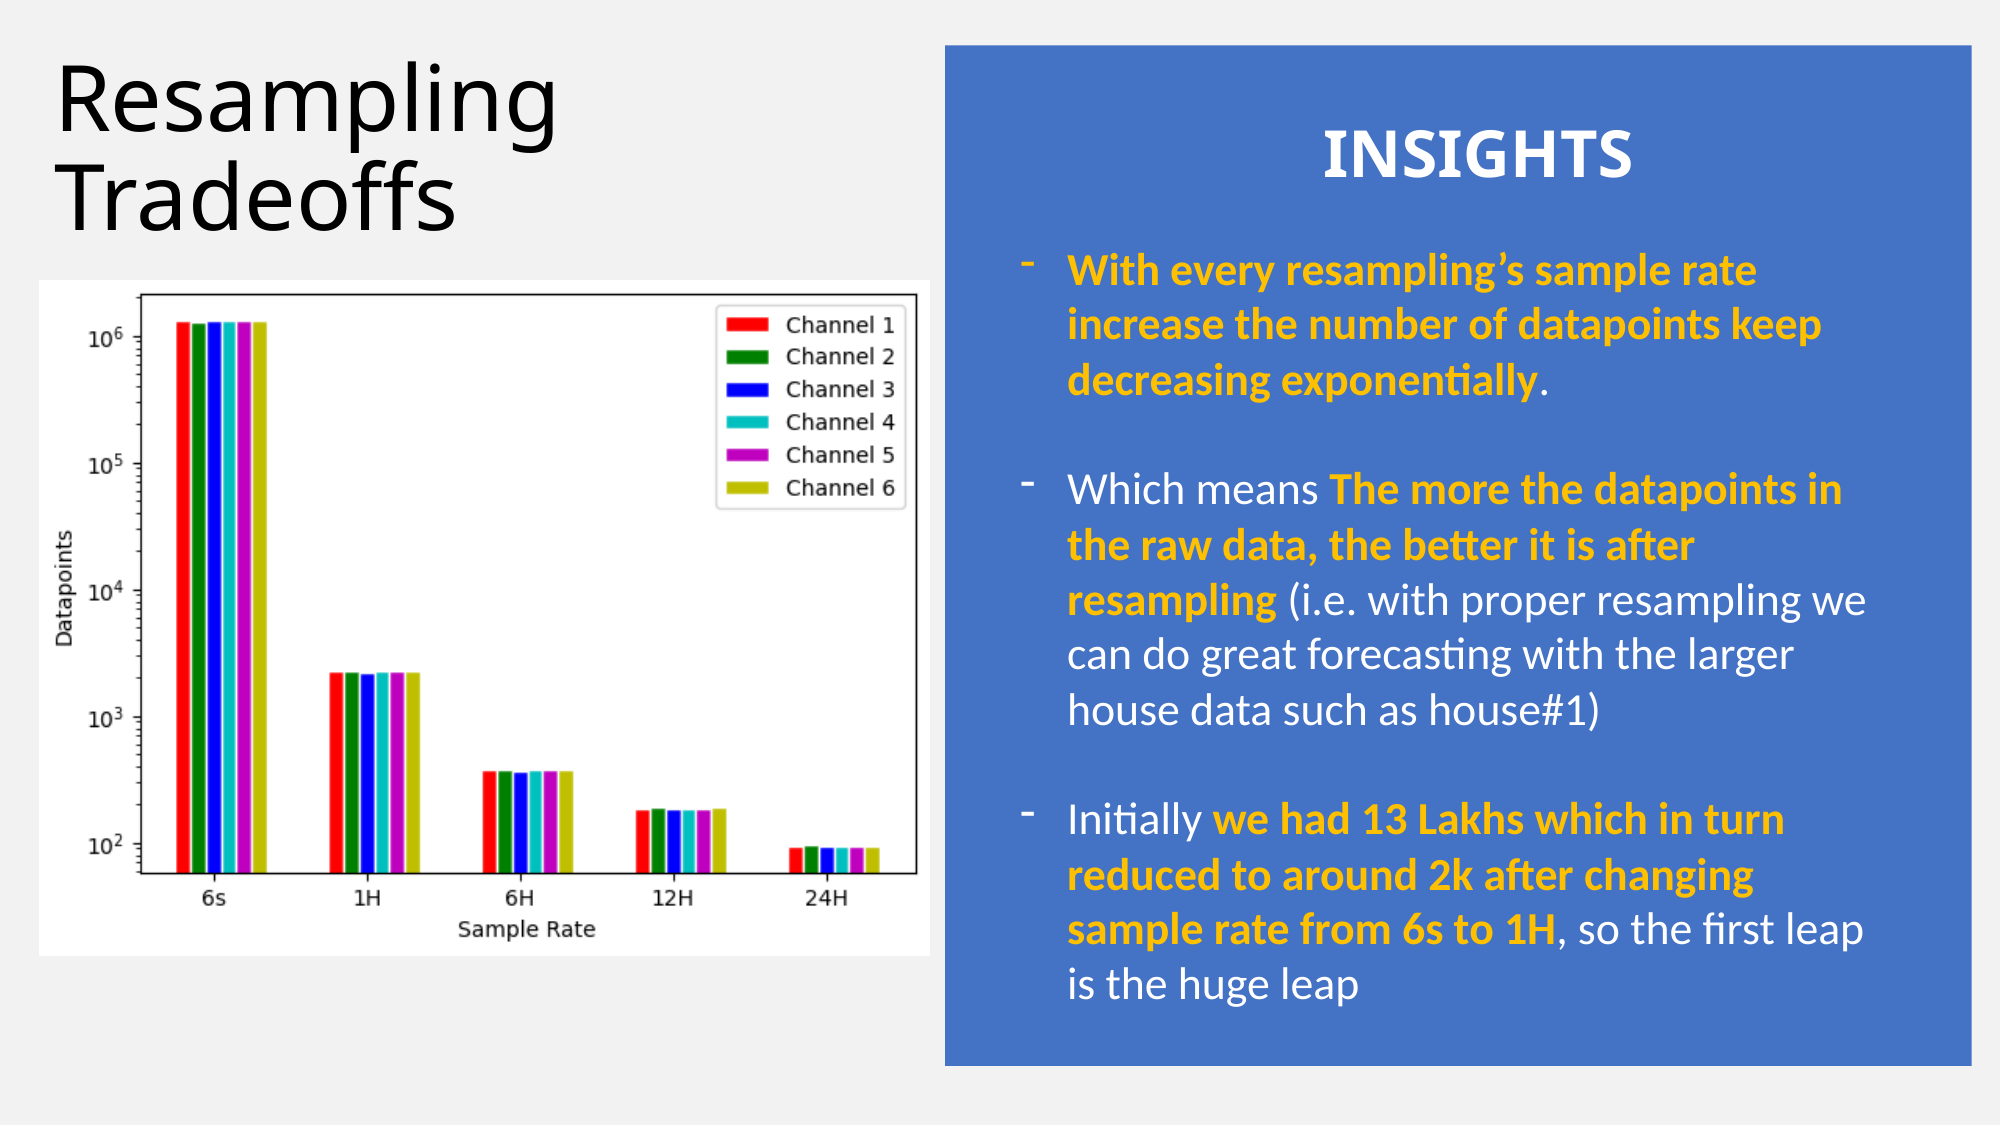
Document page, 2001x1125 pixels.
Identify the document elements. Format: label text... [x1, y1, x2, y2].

text_box With every resampling’s sample rate increase the number of datapoints keep decreasing exponentially. Which means The more the datapoints in the raw data, the better it is after resampling (i.e. with proper resampling we can do great forecasting with the larger house data such as house#1) Initially we had 13 Lakhs which in turn reduced to around 2k after changing sample rate from 6s to 1H, so the first leap is the huge leap [1005, 231, 1912, 1017]
title Resampling Tradeoffs [39, 42, 961, 260]
picture [39, 280, 930, 956]
text_box [944, 44, 1973, 1067]
text_box INSIGHTS [1308, 98, 1663, 215]
